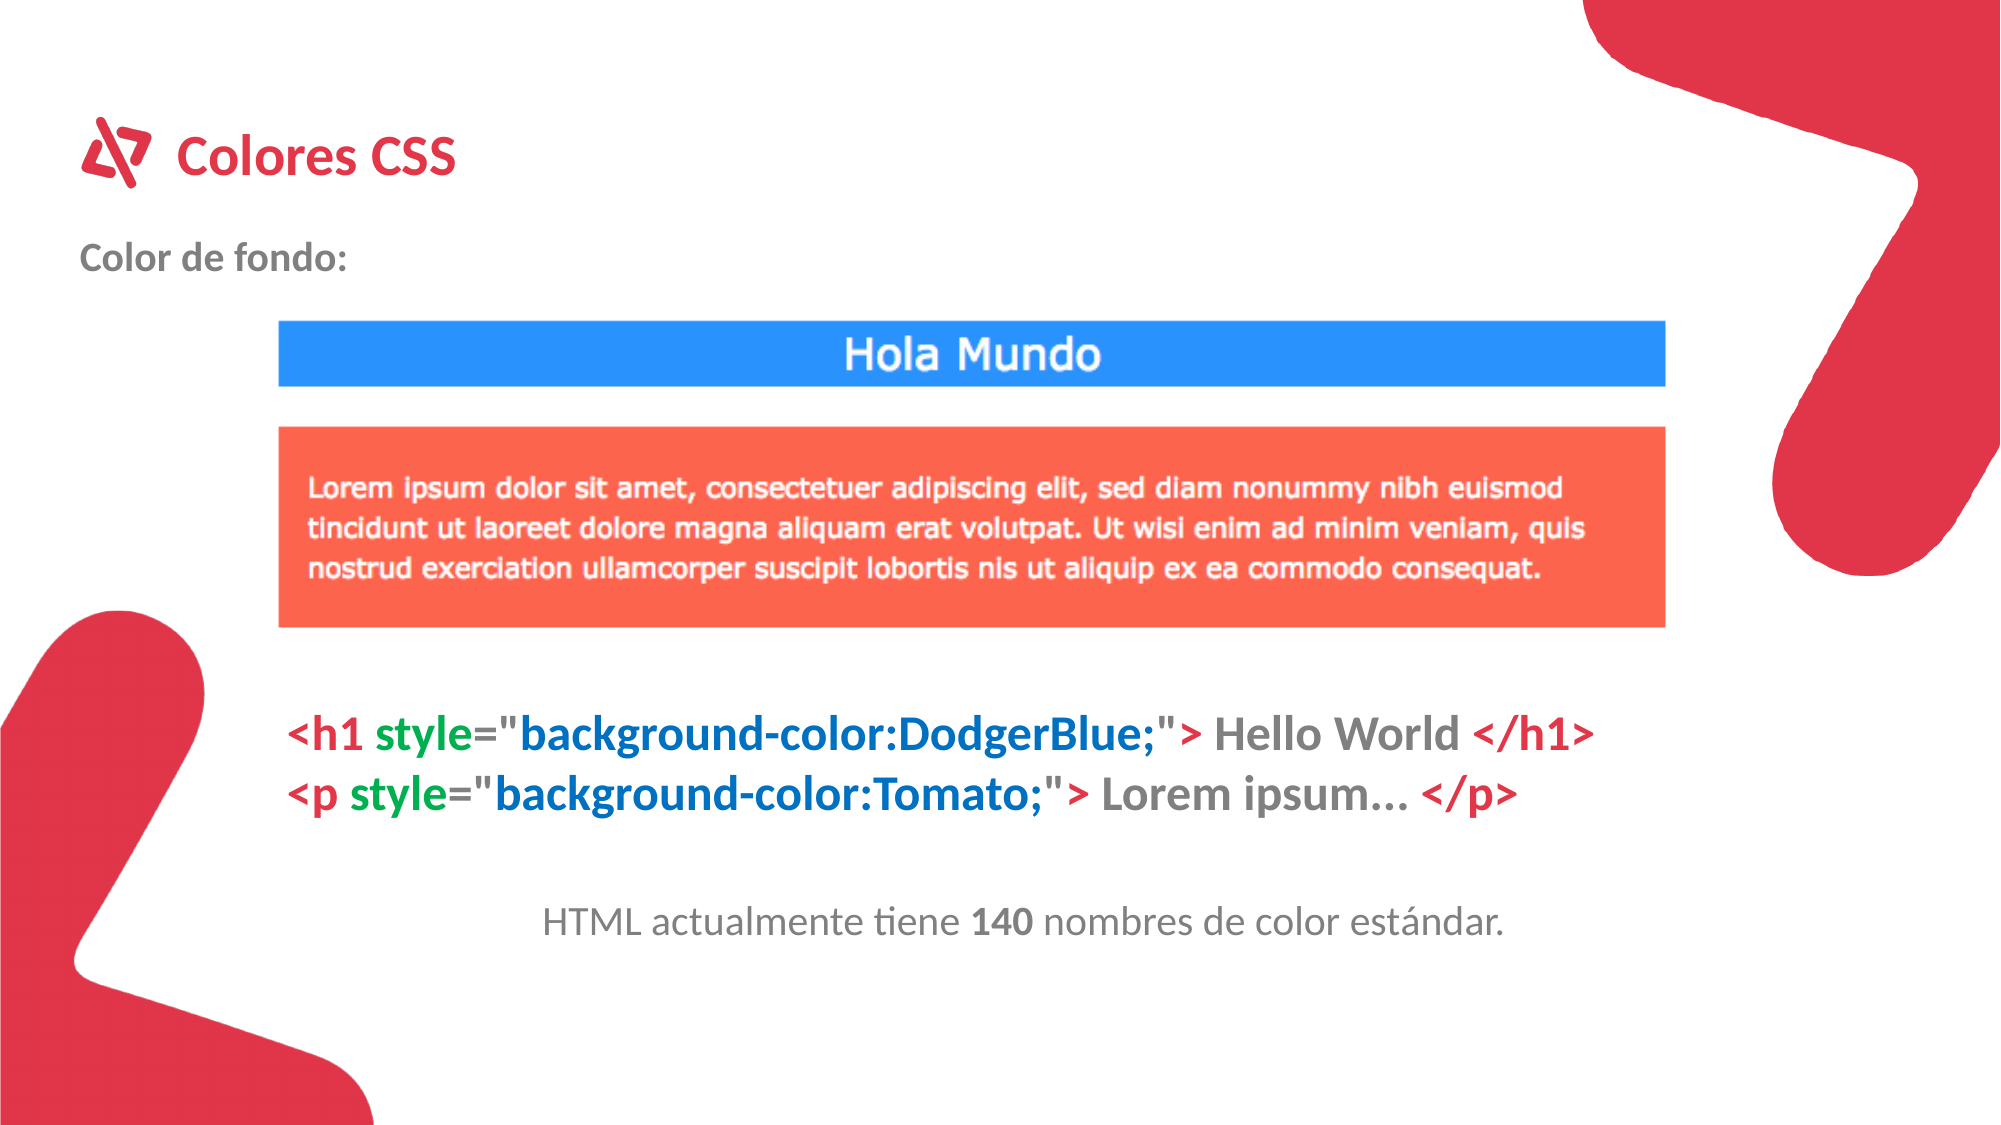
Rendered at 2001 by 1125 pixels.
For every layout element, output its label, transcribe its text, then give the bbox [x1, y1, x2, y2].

picture [0, 0, 2000, 1125]
text_box Color de fondo: [65, 222, 364, 288]
text_box Colores CSS [165, 109, 1457, 195]
text_box <h1 style="background-color:DodgerBlue;"> Hello World </h1> <p style="background-color:Tomato;"> Lorem ipsum... </p> [374, 693, 1783, 828]
text_box HTML actualmente tiene 140 nombres de color estándar. [527, 886, 1521, 952]
picture [63, 108, 165, 197]
